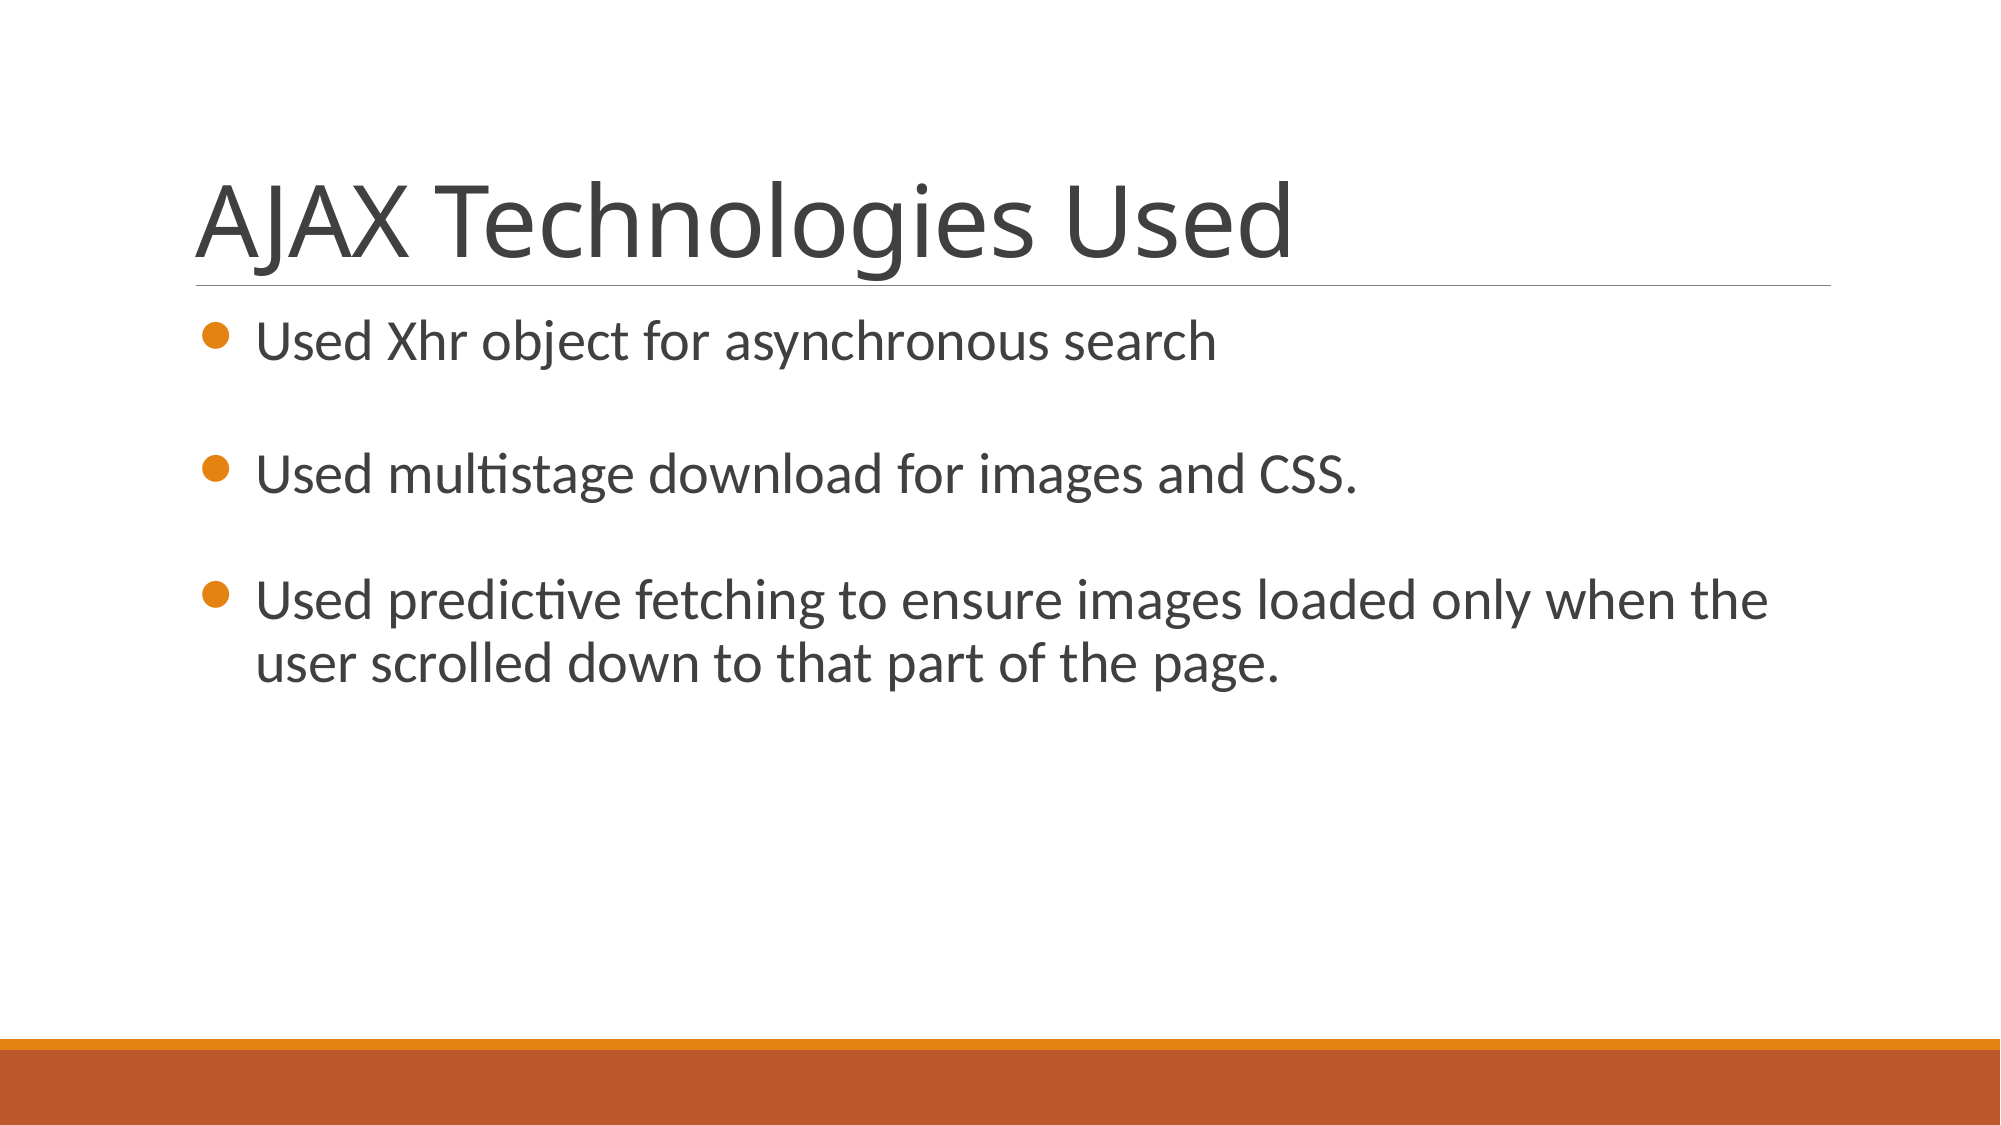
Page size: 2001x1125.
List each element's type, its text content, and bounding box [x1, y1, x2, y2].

list Used Xhr object for asynchronous search Used multistage download for images and CSS. Used predictive fetching to ensure images loaded only when the user scrolled down to that part of the page. [180, 302, 1830, 963]
title AJAX Technologies Used [180, 47, 1830, 285]
